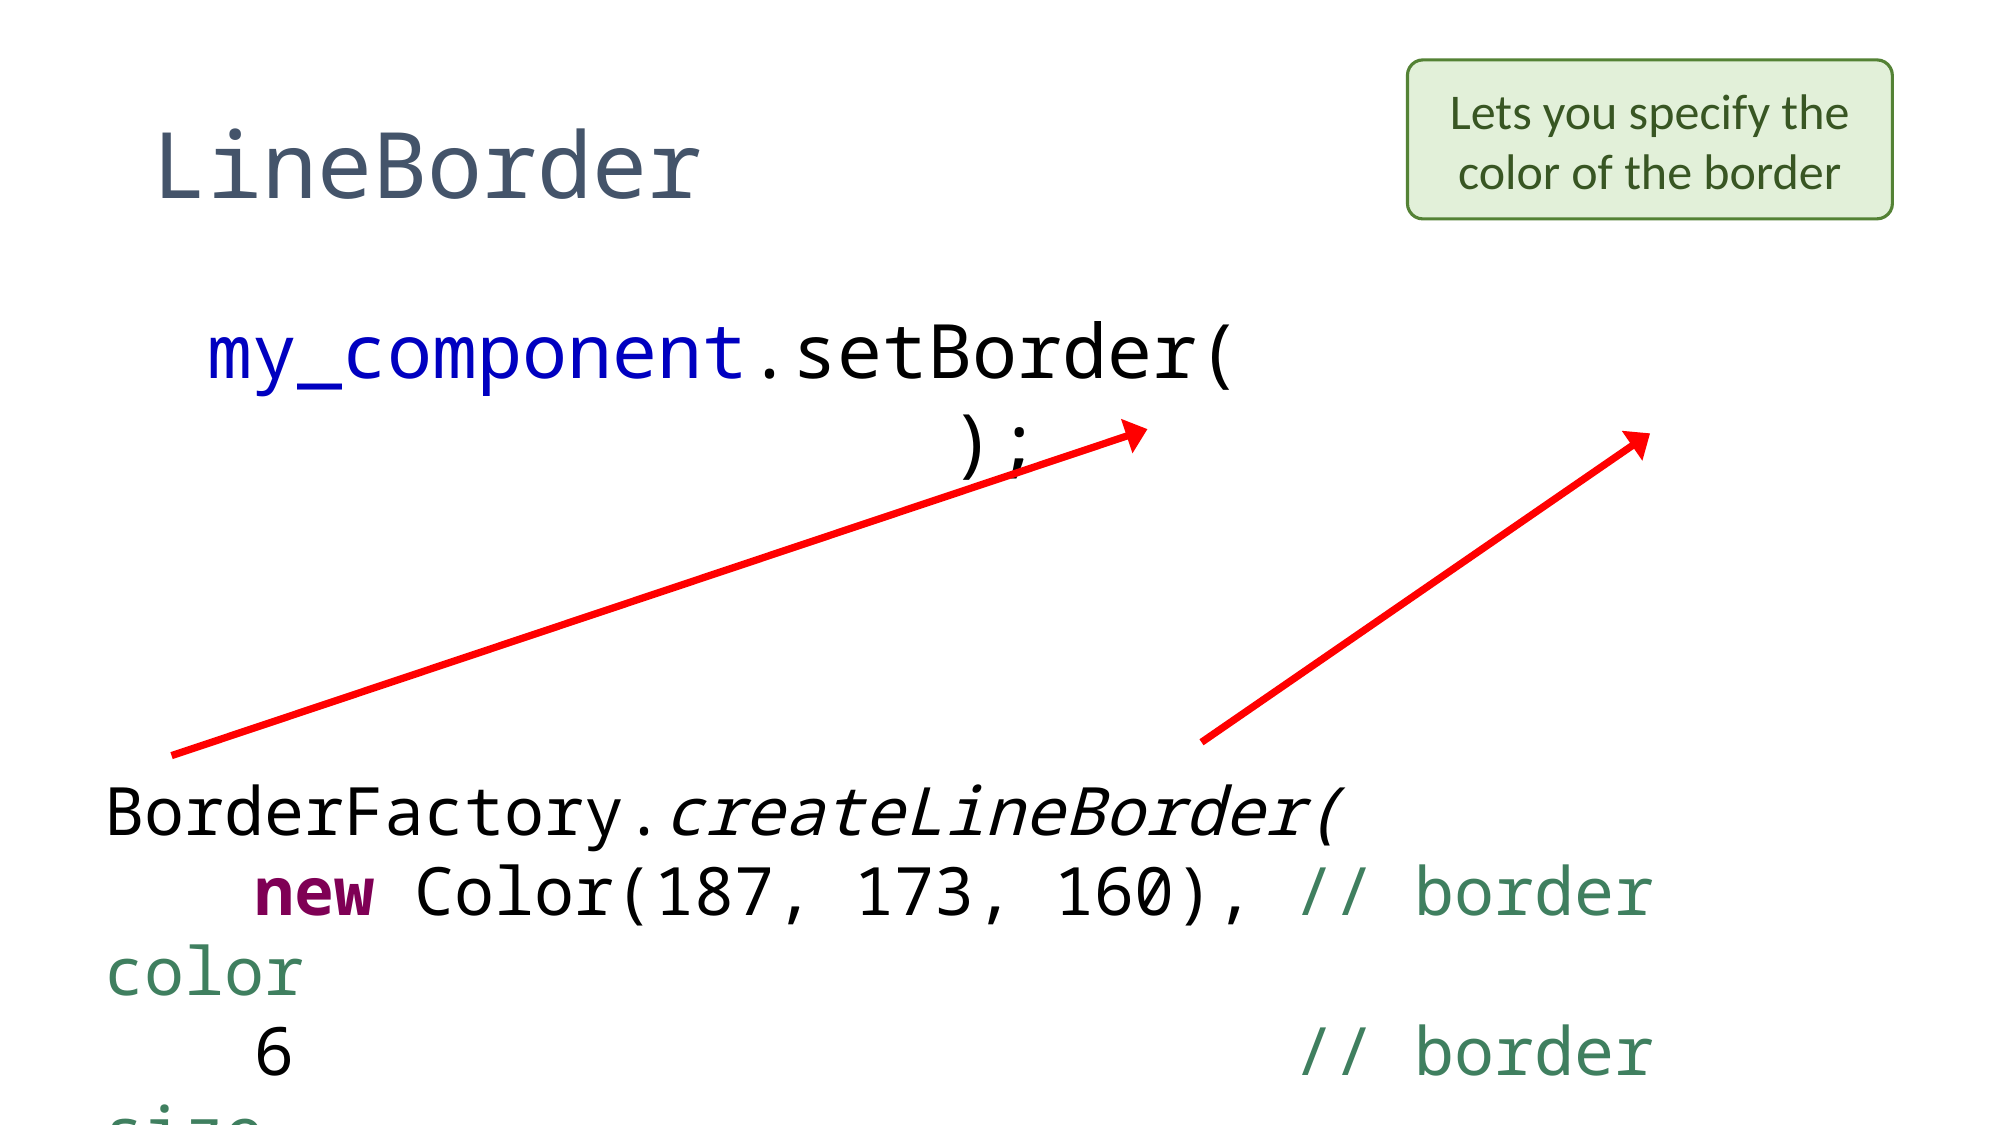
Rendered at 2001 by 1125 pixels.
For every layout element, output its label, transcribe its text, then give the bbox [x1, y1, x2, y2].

title LineBorder [137, 59, 1863, 278]
text_box my_component.setBorder( ); [171, 295, 1774, 491]
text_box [171, 429, 1650, 756]
text_box BorderFactory.createLineBorder( new Color(187, 173, 160), // border color 6 // border size ) [90, 761, 1863, 1125]
text_box Lets you specify the color of the border [1407, 59, 1893, 219]
